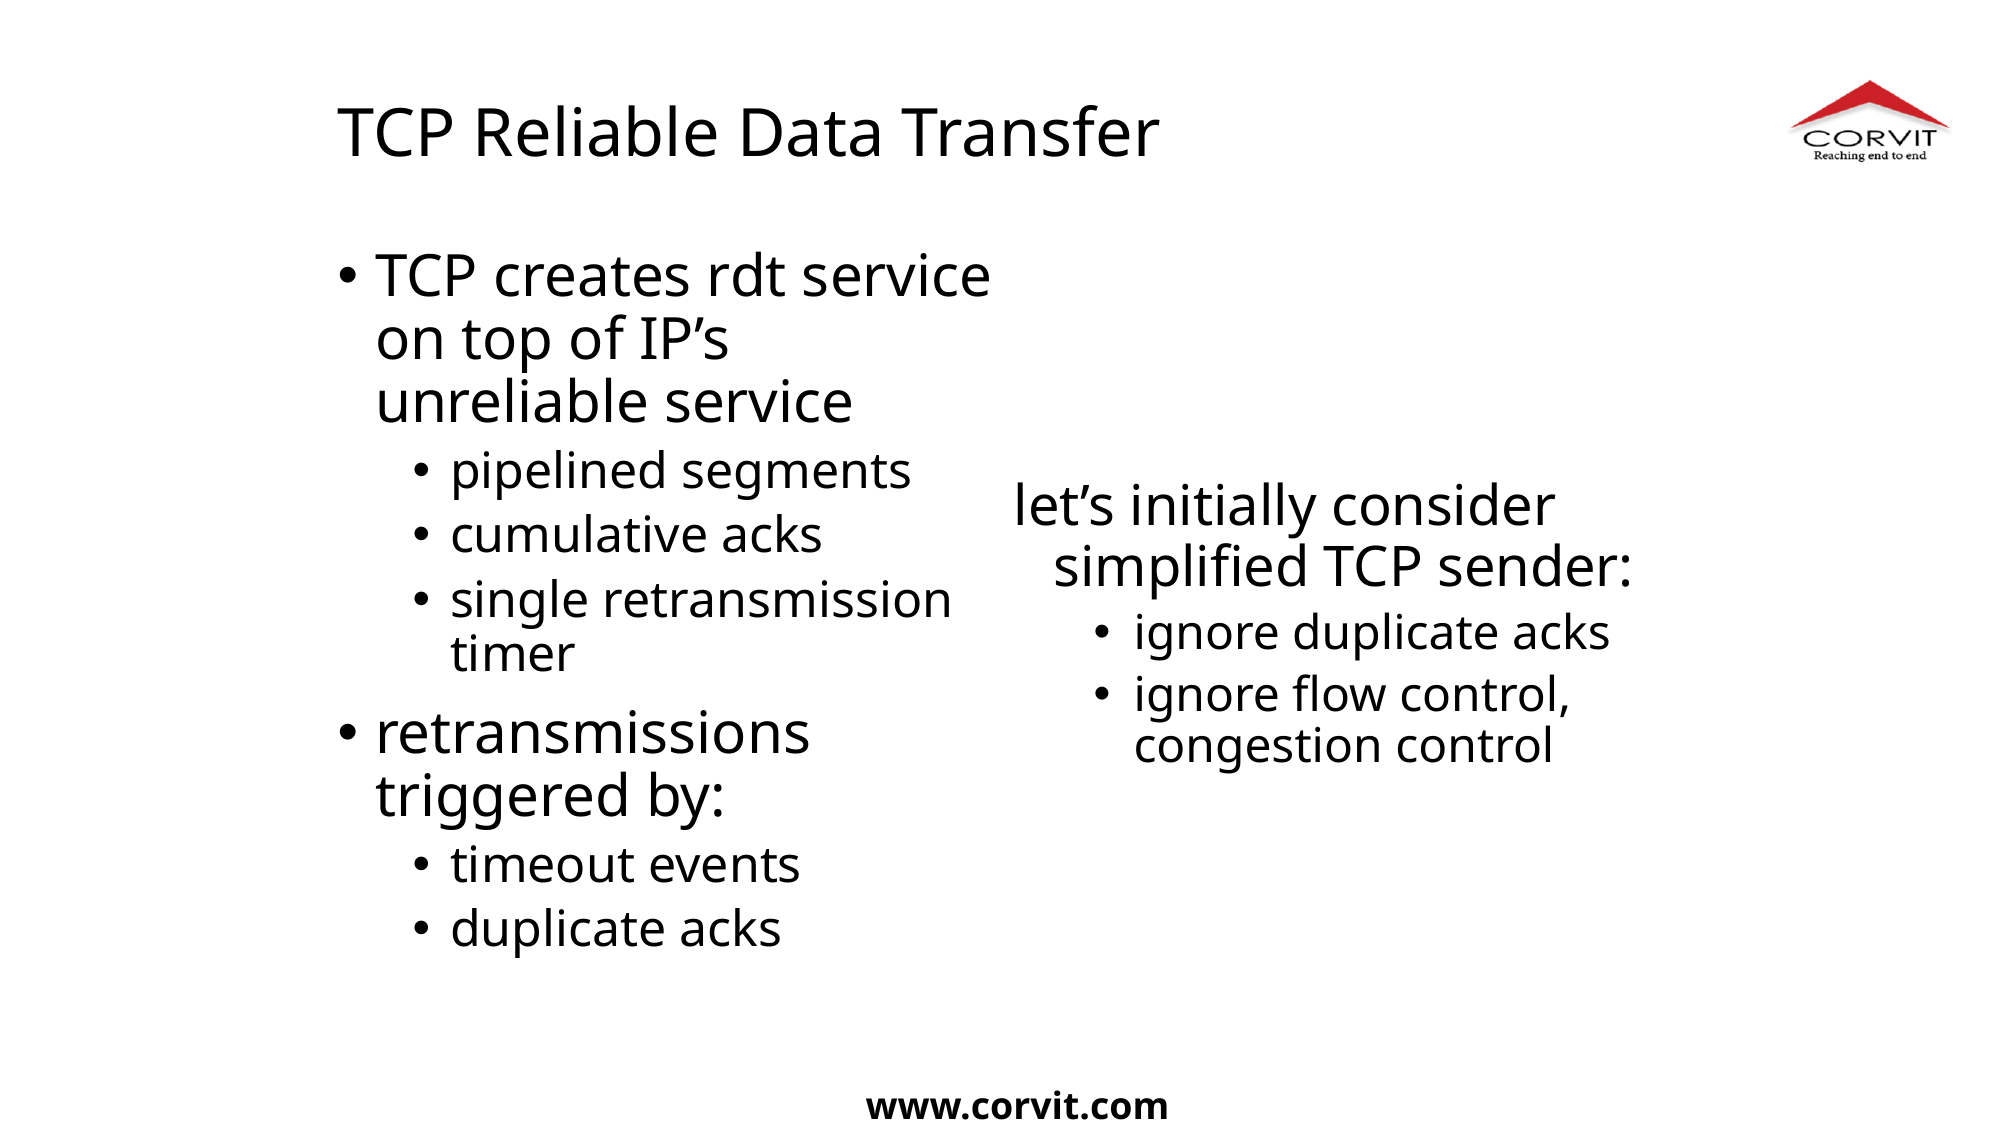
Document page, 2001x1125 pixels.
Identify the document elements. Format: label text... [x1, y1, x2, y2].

list let’s initially consider simplified TCP sender: ignore duplicate acks ignore flow control, congestion control [1013, 477, 1659, 826]
list TCP creates rdt service on top of IP’s unreliable service pipelined segments cumulative acks single retransmission timer retransmissions triggered by: timeout events duplicate acks [337, 246, 1006, 1009]
picture [1785, 77, 1953, 167]
text_box www.corvit.com [34, 1074, 2000, 1125]
title TCP Reliable Data Transfer [337, 40, 1613, 229]
